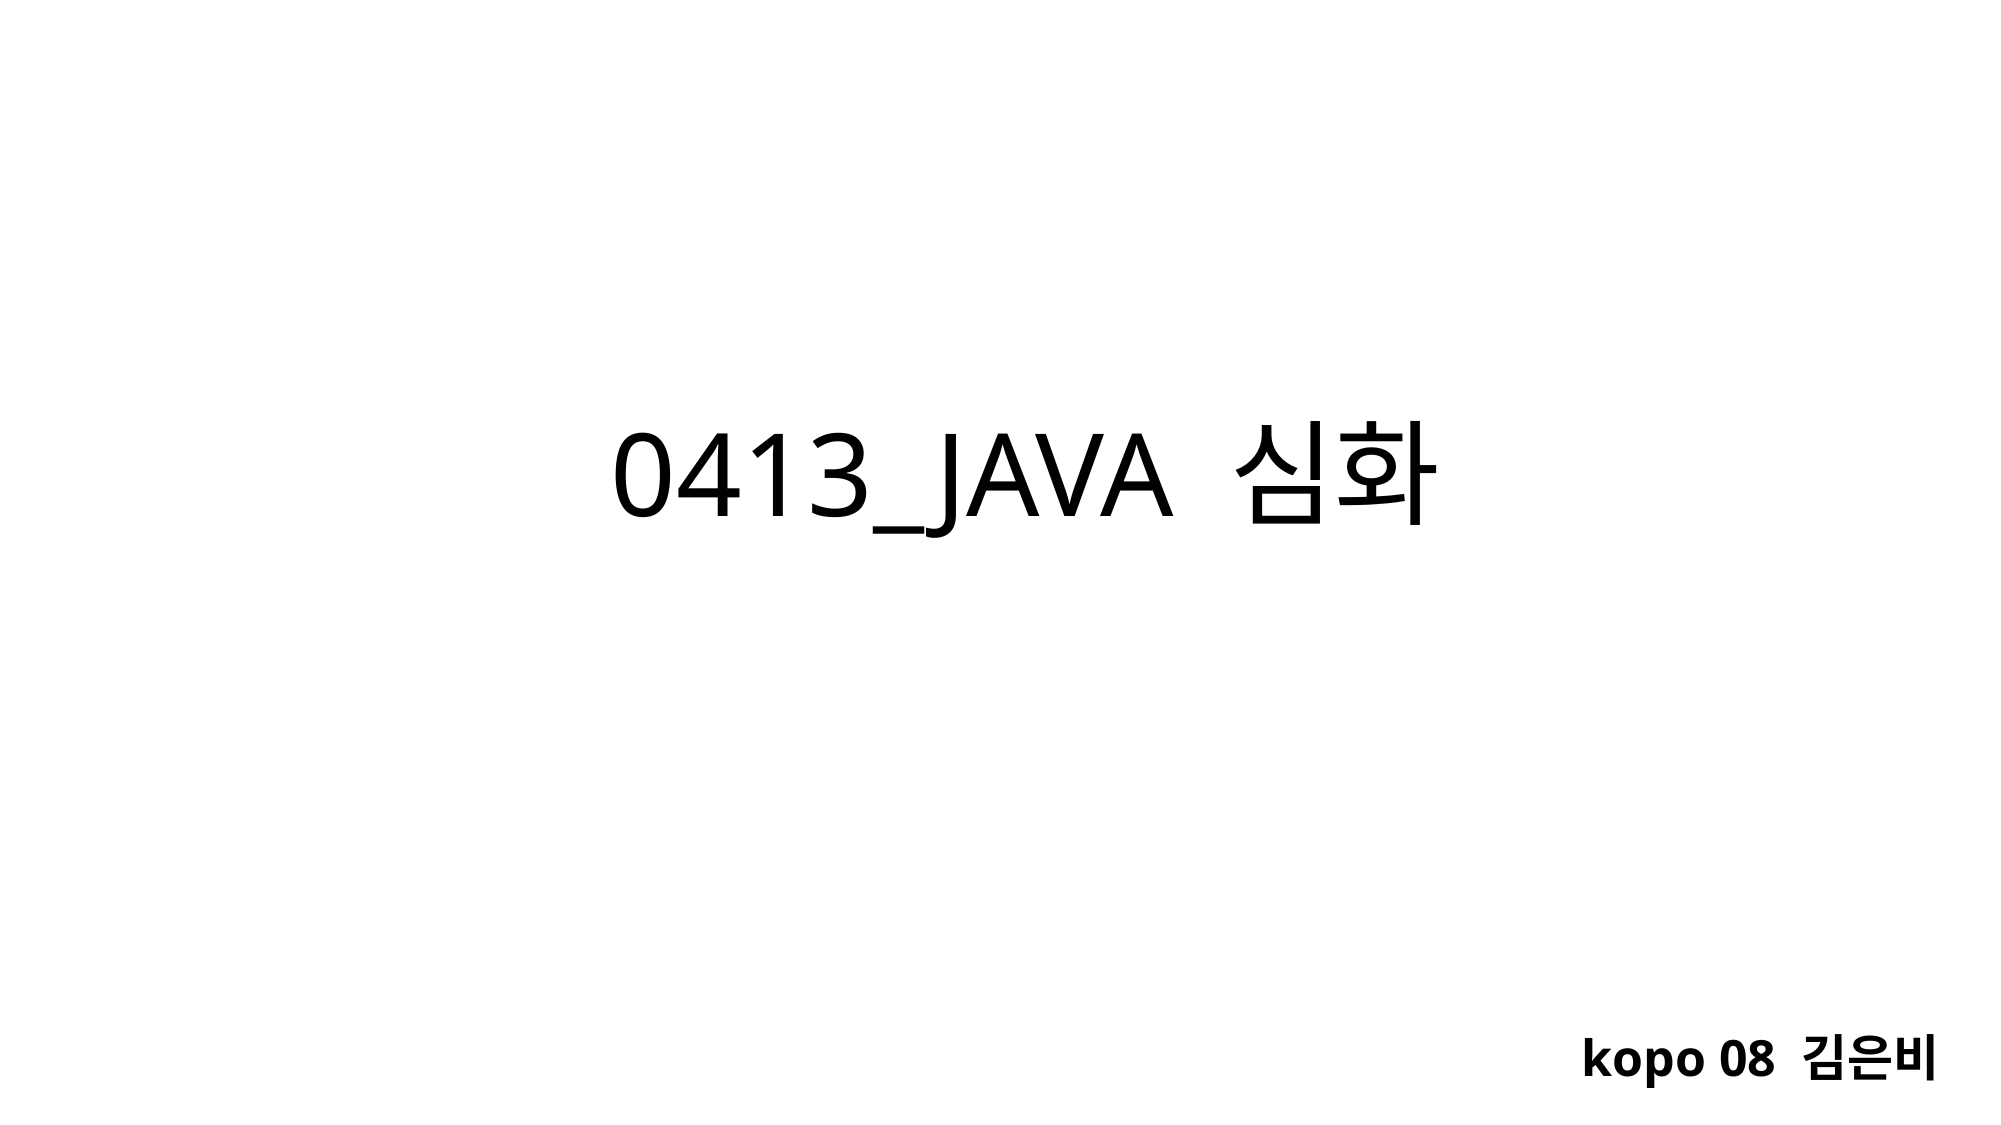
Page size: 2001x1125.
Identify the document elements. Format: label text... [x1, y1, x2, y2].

text_box kopo 08 김은비 [1566, 1018, 1955, 1094]
title 0413_JAVA 심화 [275, 409, 1776, 550]
